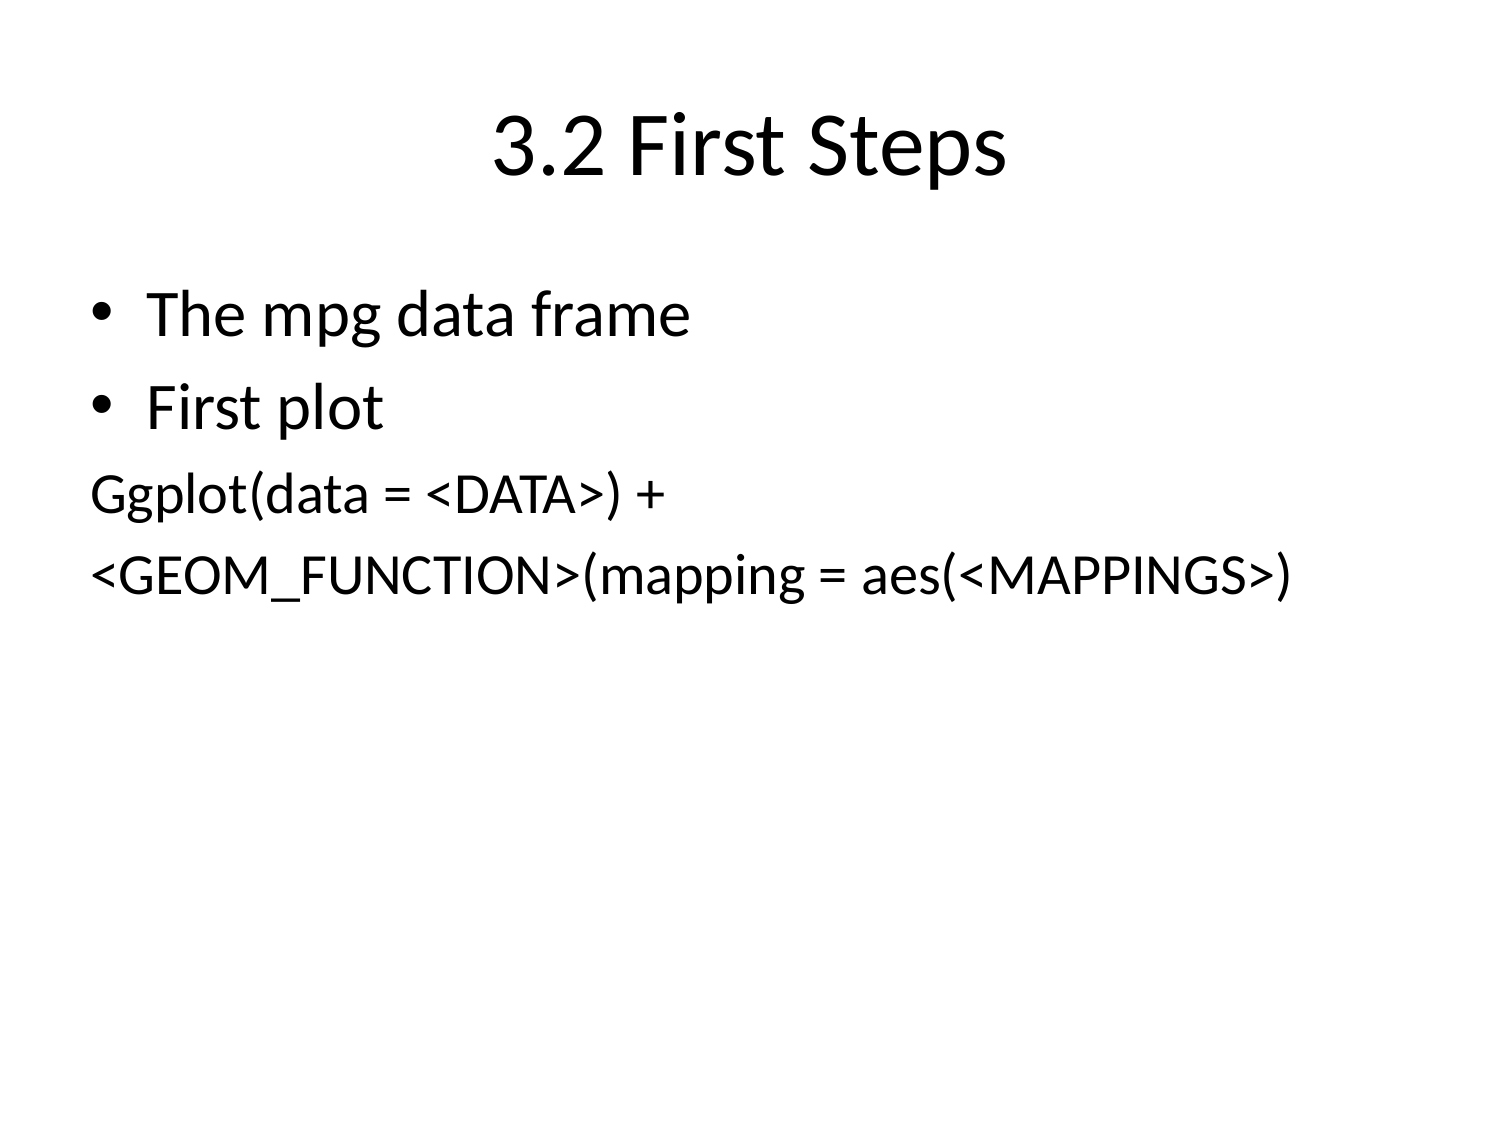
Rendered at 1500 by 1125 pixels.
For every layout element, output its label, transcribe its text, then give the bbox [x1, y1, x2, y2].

list The mpg data frame First plot Ggplot(data = <DATA>) + <GEOM_FUNCTION>(mapping = aes(<MAPPINGS>) [75, 262, 1425, 1005]
title 3.2 First Steps [75, 45, 1425, 233]
